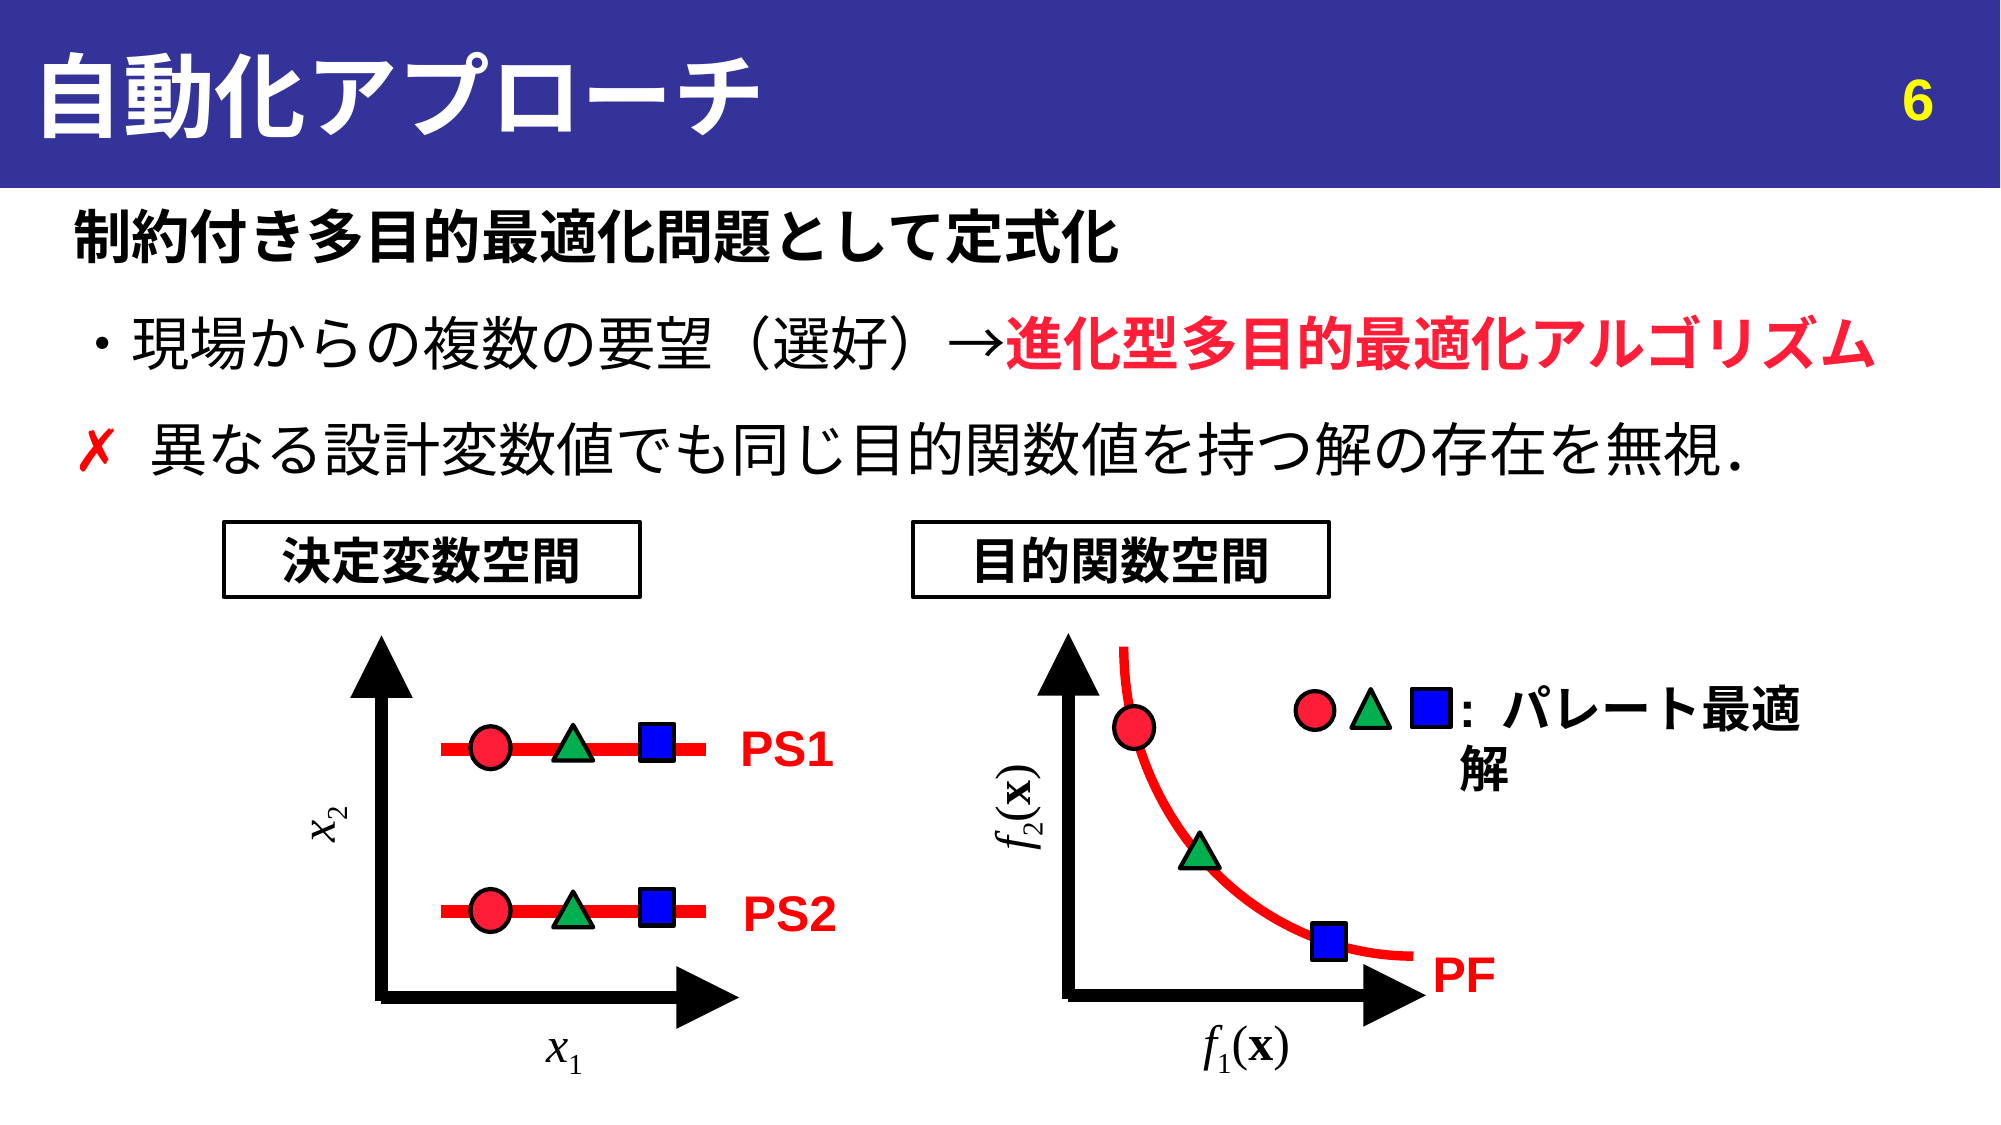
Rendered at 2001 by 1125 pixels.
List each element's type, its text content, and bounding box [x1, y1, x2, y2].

list 制約付き多目的最適化問題として定式化 ・現場からの複数の要望（選好）→進化型多目的最適化アルゴリズム ✗ 異なる設計変数値でも同じ目的関数値を持つ解の存在を無視． [58, 192, 1959, 846]
title 自動化アプローチ [16, 0, 2000, 188]
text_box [223, 336, 1839, 1072]
slide_number 6 [1483, 54, 1950, 133]
